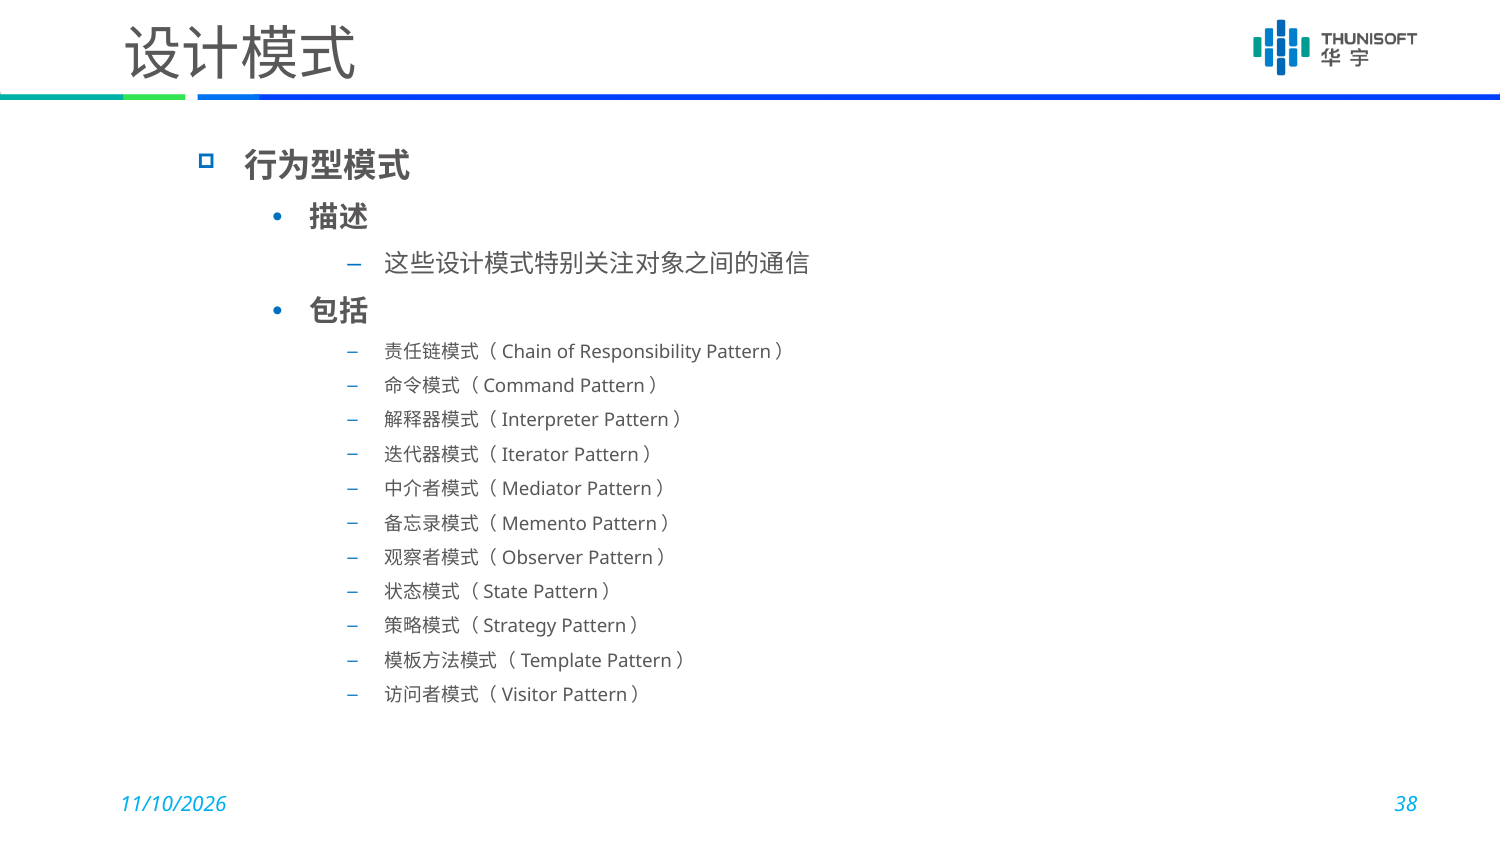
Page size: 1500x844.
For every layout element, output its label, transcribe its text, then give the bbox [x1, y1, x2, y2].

list 行为型模式 描述 这些设计模式特别关注对象之间的通信 包括 责任链模式（Chain of Responsibility Pattern） 命令模式（Command Pattern） 解释器模式（Interpreter Pattern） 迭代器模式（Iterator Pattern） 中介者模式（Mediator Pattern） 备忘录模式（Memento Pattern） 观察者模式（Observer Pattern） 状态模式（State Pattern） 策略模式（Strategy Pattern） 模板方法模式（Template Pattern） 访问者模式（Visitor Pattern） [107, 126, 1422, 755]
title 设计模式 [108, 8, 1459, 80]
slide_number 38 [1082, 782, 1433, 827]
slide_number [104, 782, 455, 827]
picture [0, 92, 1500, 100]
